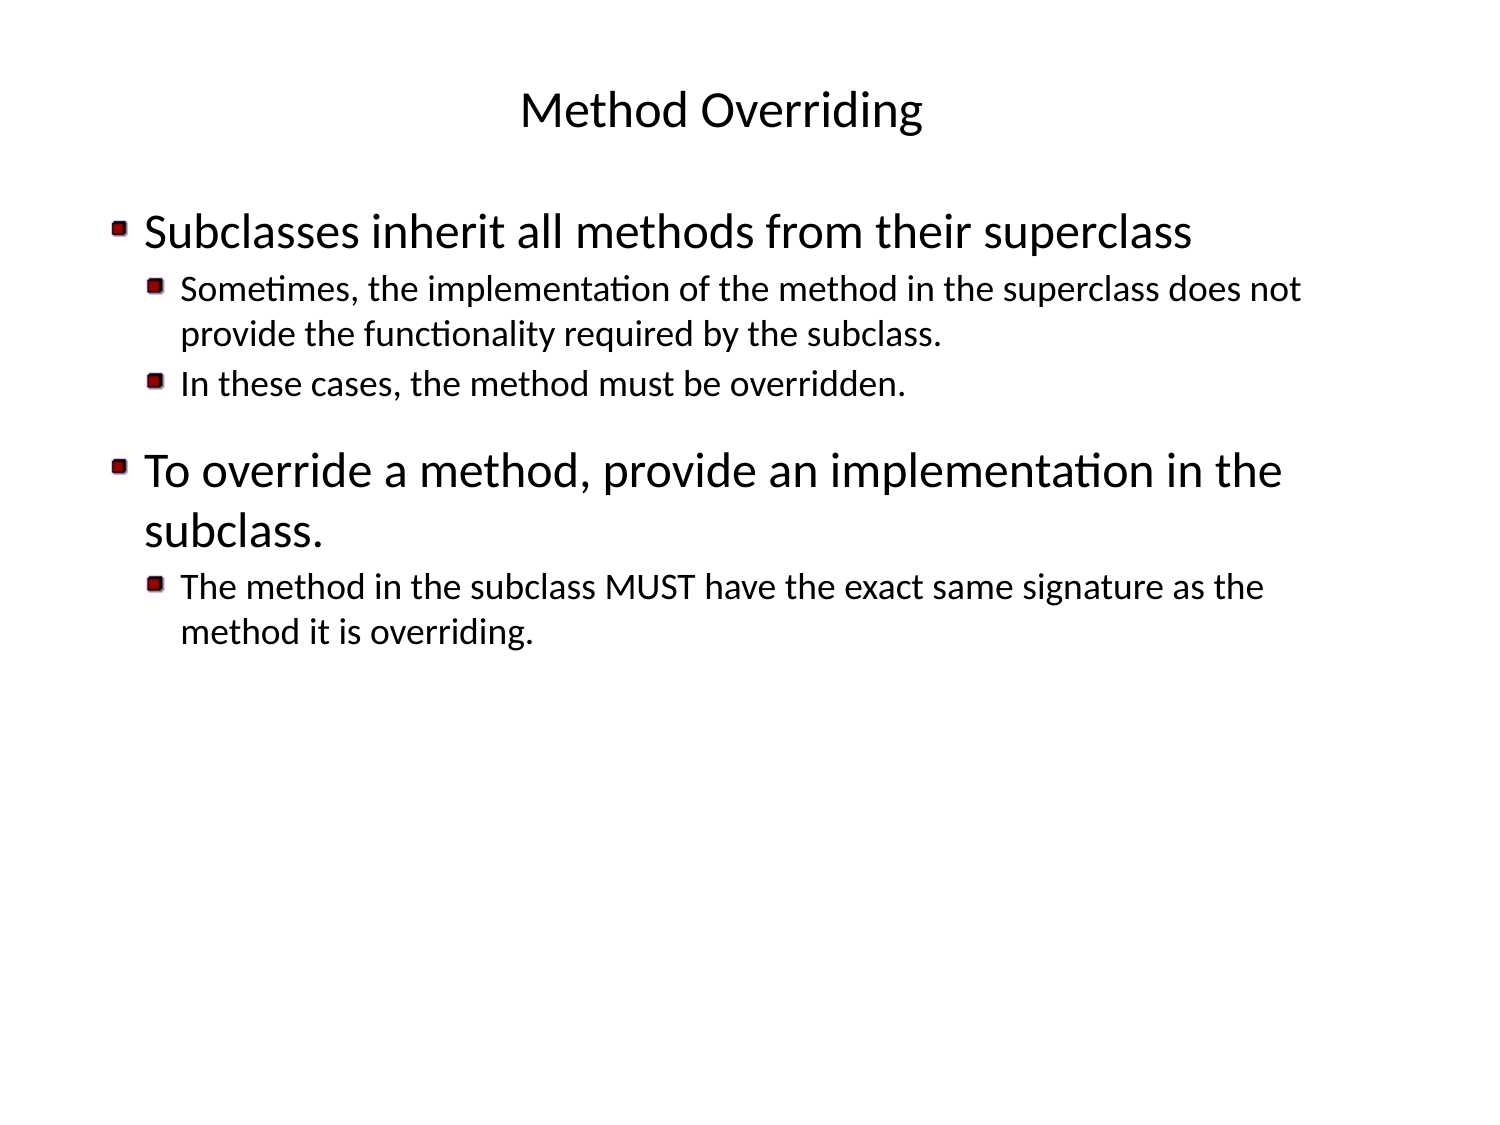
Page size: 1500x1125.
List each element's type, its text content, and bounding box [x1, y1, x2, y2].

picture [144, 275, 168, 298]
picture [144, 573, 168, 596]
text_box Subclasses inherit all methods from their superclass Sometimes, the implementation of the method in the superclass does not provide the functionality required by the subclass. In these cases, the method must be overridden. To override a method, provide an implementation in the subclass. The method in the subclass MUST have the exact same signature as the method it is overriding. [109, 198, 1384, 746]
picture [109, 456, 131, 478]
picture [109, 218, 131, 240]
picture [144, 370, 168, 393]
text_box Method Overriding [519, 75, 1236, 138]
